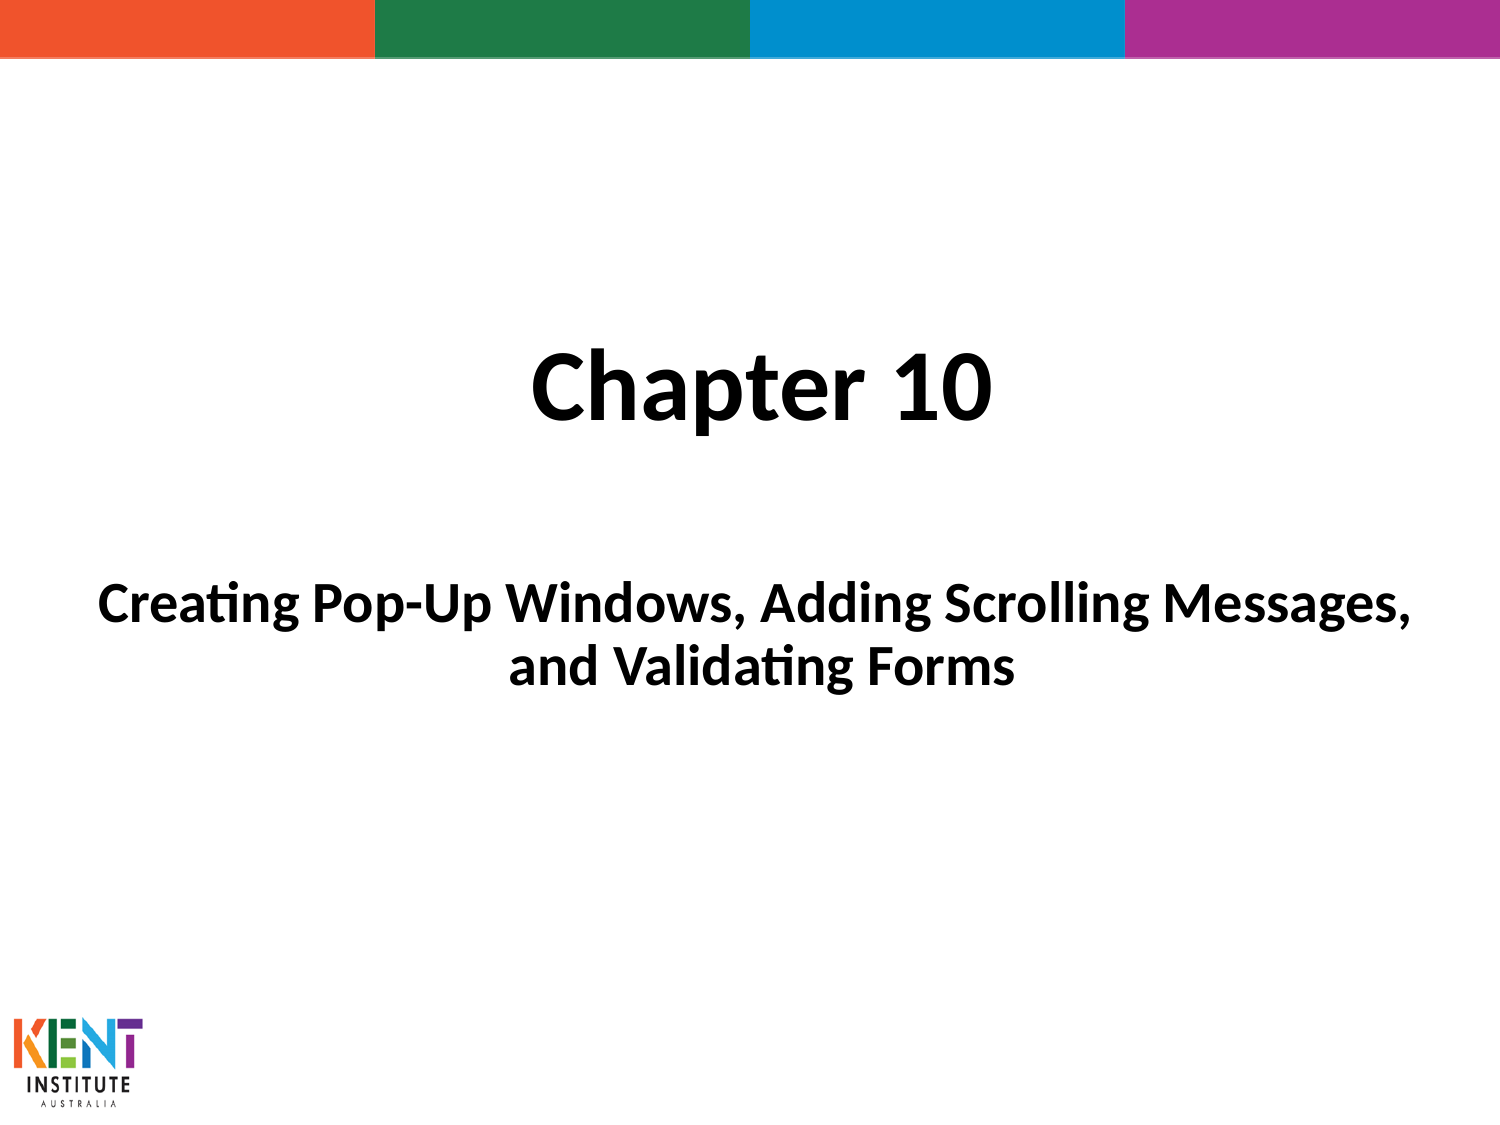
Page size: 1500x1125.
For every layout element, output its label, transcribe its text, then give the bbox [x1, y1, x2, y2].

picture [0, 0, 1500, 59]
picture [0, 1000, 156, 1125]
text_box Chapter 10 [212, 324, 1313, 450]
subtitle Creating Pop-Up Windows, Adding Scrolling Messages, and Validating Forms [62, 474, 1463, 747]
